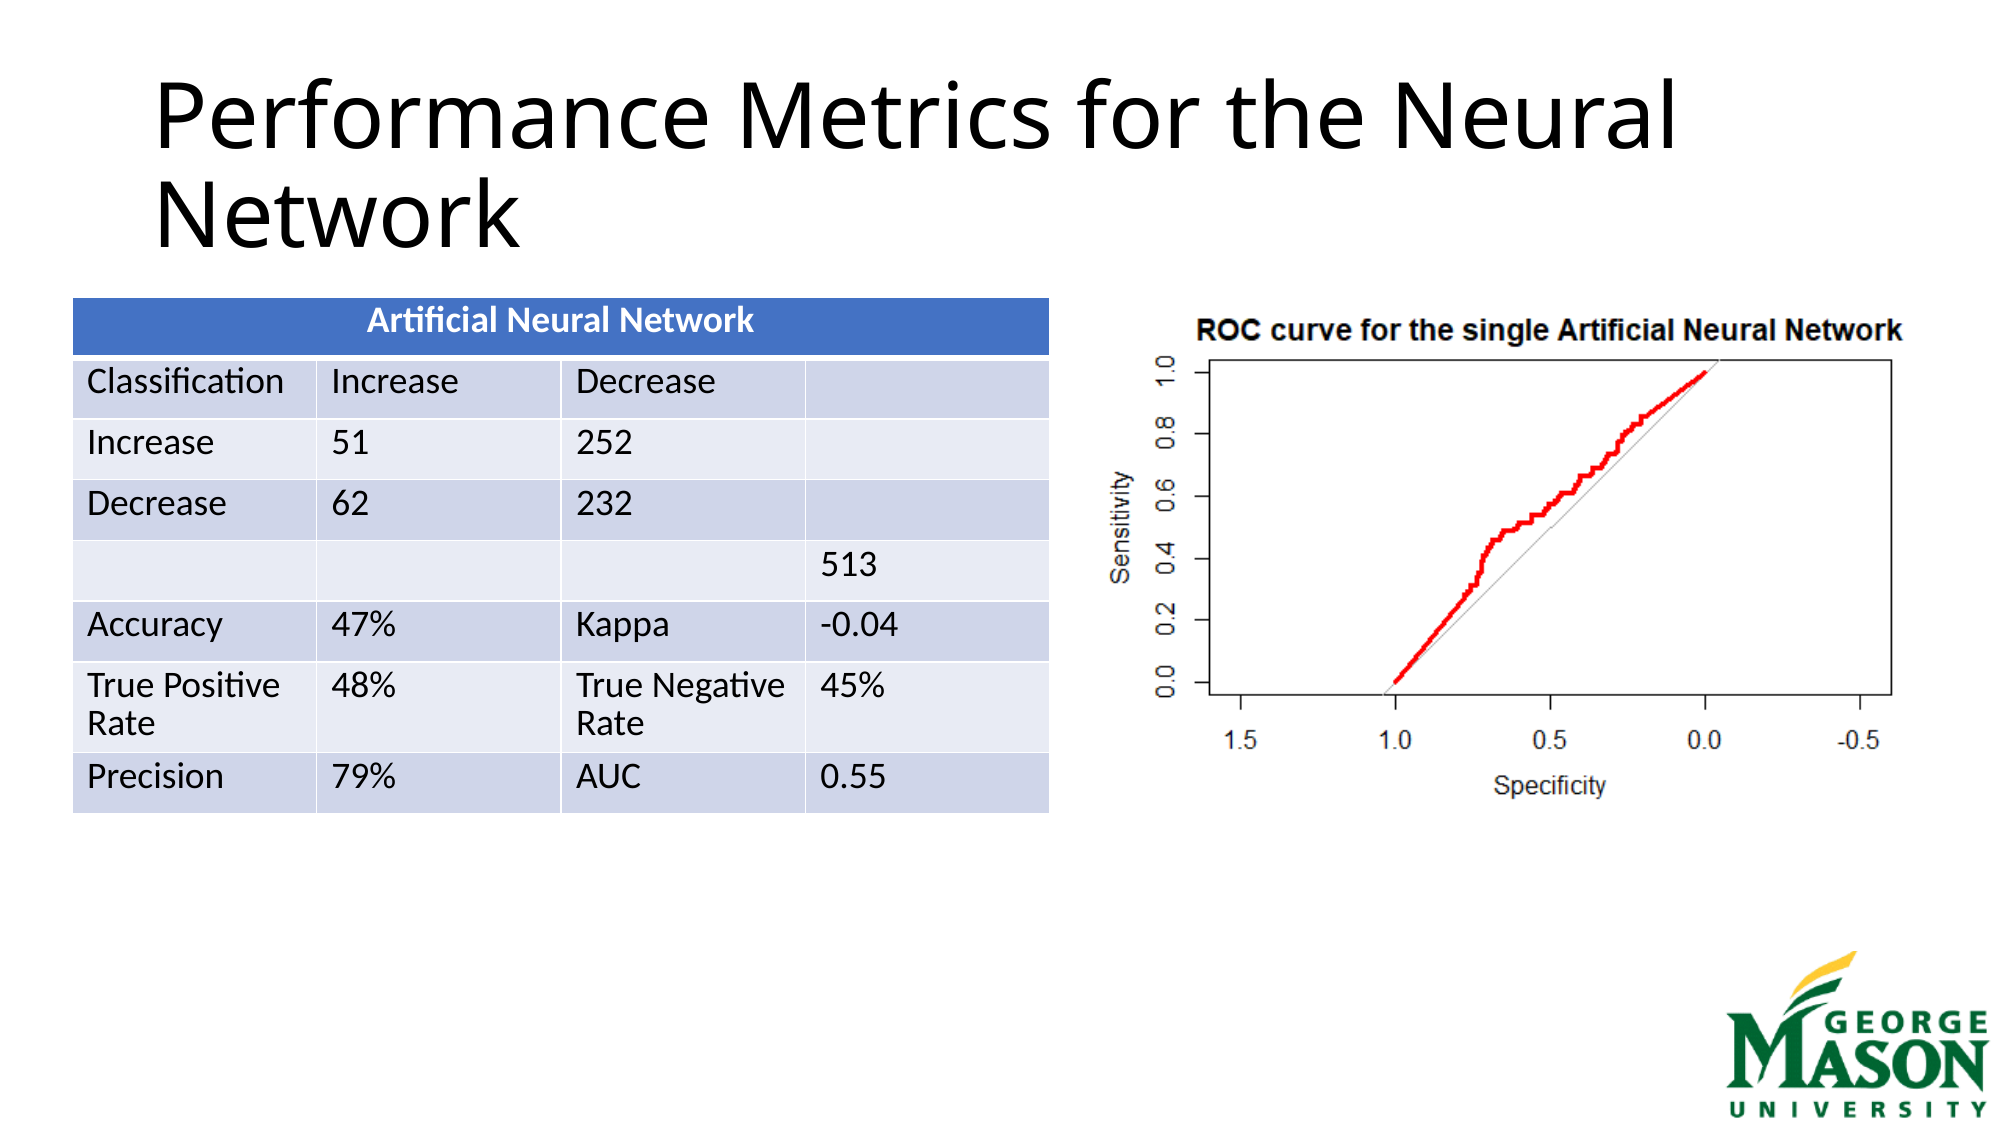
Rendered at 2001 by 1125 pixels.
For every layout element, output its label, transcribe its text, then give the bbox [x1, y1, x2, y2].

table_cell [806, 420, 1049, 479]
table_cell 62 [317, 480, 560, 540]
table_cell 513 [806, 541, 1049, 600]
table_cell 47% [317, 602, 560, 661]
table_cell [806, 361, 1049, 418]
table_cell 252 [562, 420, 805, 479]
picture [1709, 951, 2000, 1125]
table_cell Classification [73, 361, 316, 418]
table_cell 45% [806, 663, 1049, 752]
table_cell 48% [317, 663, 560, 752]
table_cell Accuracy [73, 602, 316, 661]
table_cell [562, 541, 805, 600]
picture [1087, 297, 1955, 818]
title Performance Metrics for the Neural Network [137, 59, 1863, 278]
table_cell Decrease [73, 480, 316, 540]
table_cell Increase [73, 420, 316, 479]
table_cell AUC [562, 753, 805, 813]
table_cell [806, 480, 1049, 540]
table_cell True Negative Rate [562, 663, 805, 752]
table_cell Precision [73, 753, 316, 813]
table_cell [317, 541, 560, 600]
table_header Artificial Neural Network [73, 298, 1049, 355]
table_cell [73, 541, 316, 600]
table_cell 79% [317, 753, 560, 813]
table_cell Increase [317, 361, 560, 418]
table_cell -0.04 [806, 602, 1049, 661]
table_cell 51 [317, 420, 560, 479]
table_cell True Positive Rate [73, 663, 316, 752]
table_cell 232 [562, 480, 805, 540]
table_cell 0.55 [806, 753, 1049, 813]
table_cell Decrease [562, 361, 805, 418]
table_cell Kappa [562, 602, 805, 661]
